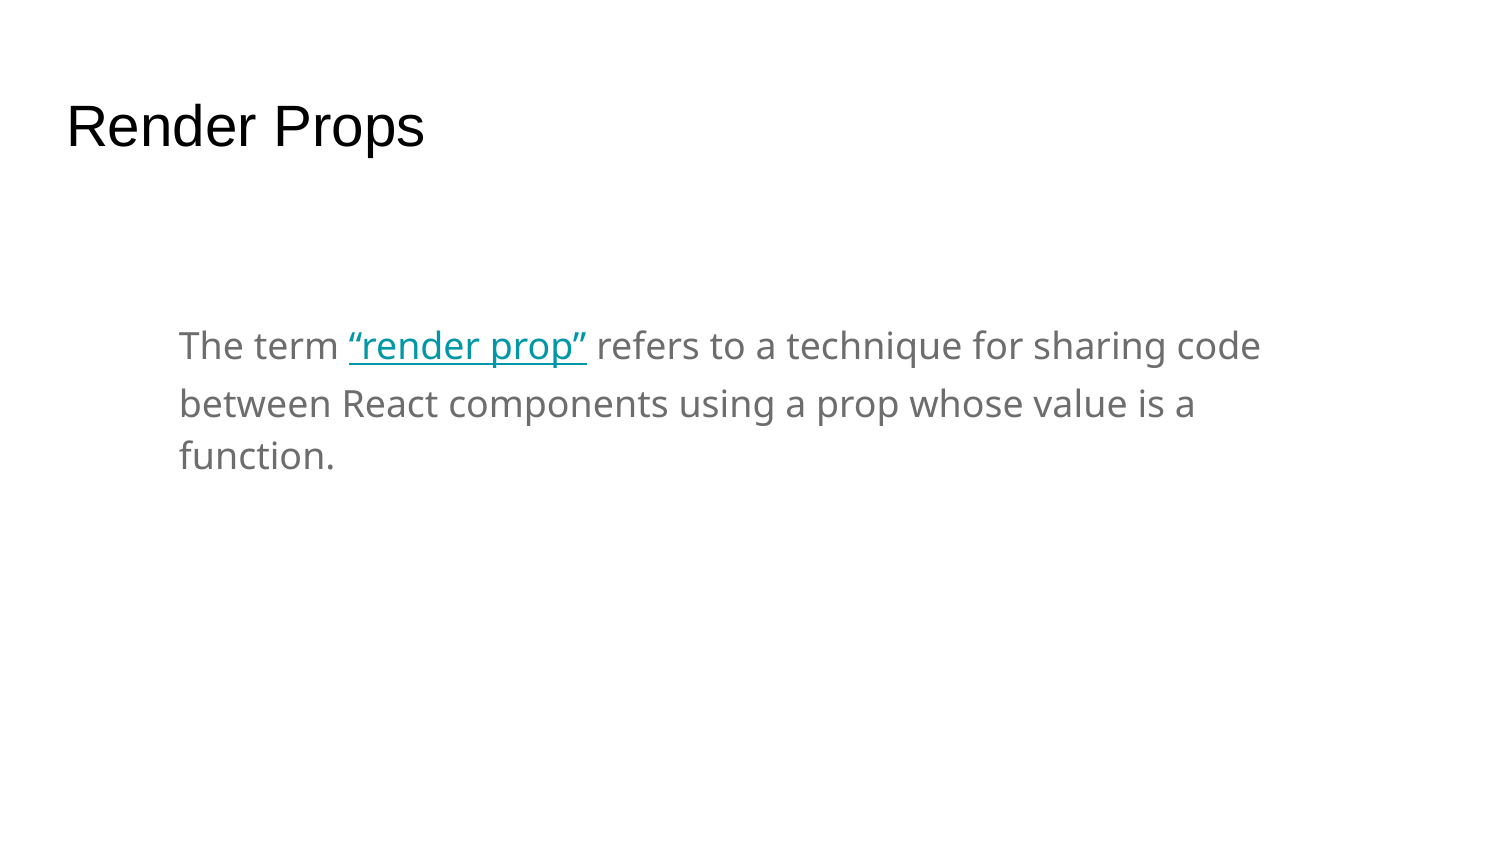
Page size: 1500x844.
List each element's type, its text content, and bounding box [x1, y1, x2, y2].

title Render Props [51, 72, 1449, 167]
list The term “render prop” refers to a technique for sharing code between React components using a prop whose value is a function. [163, 299, 1370, 754]
